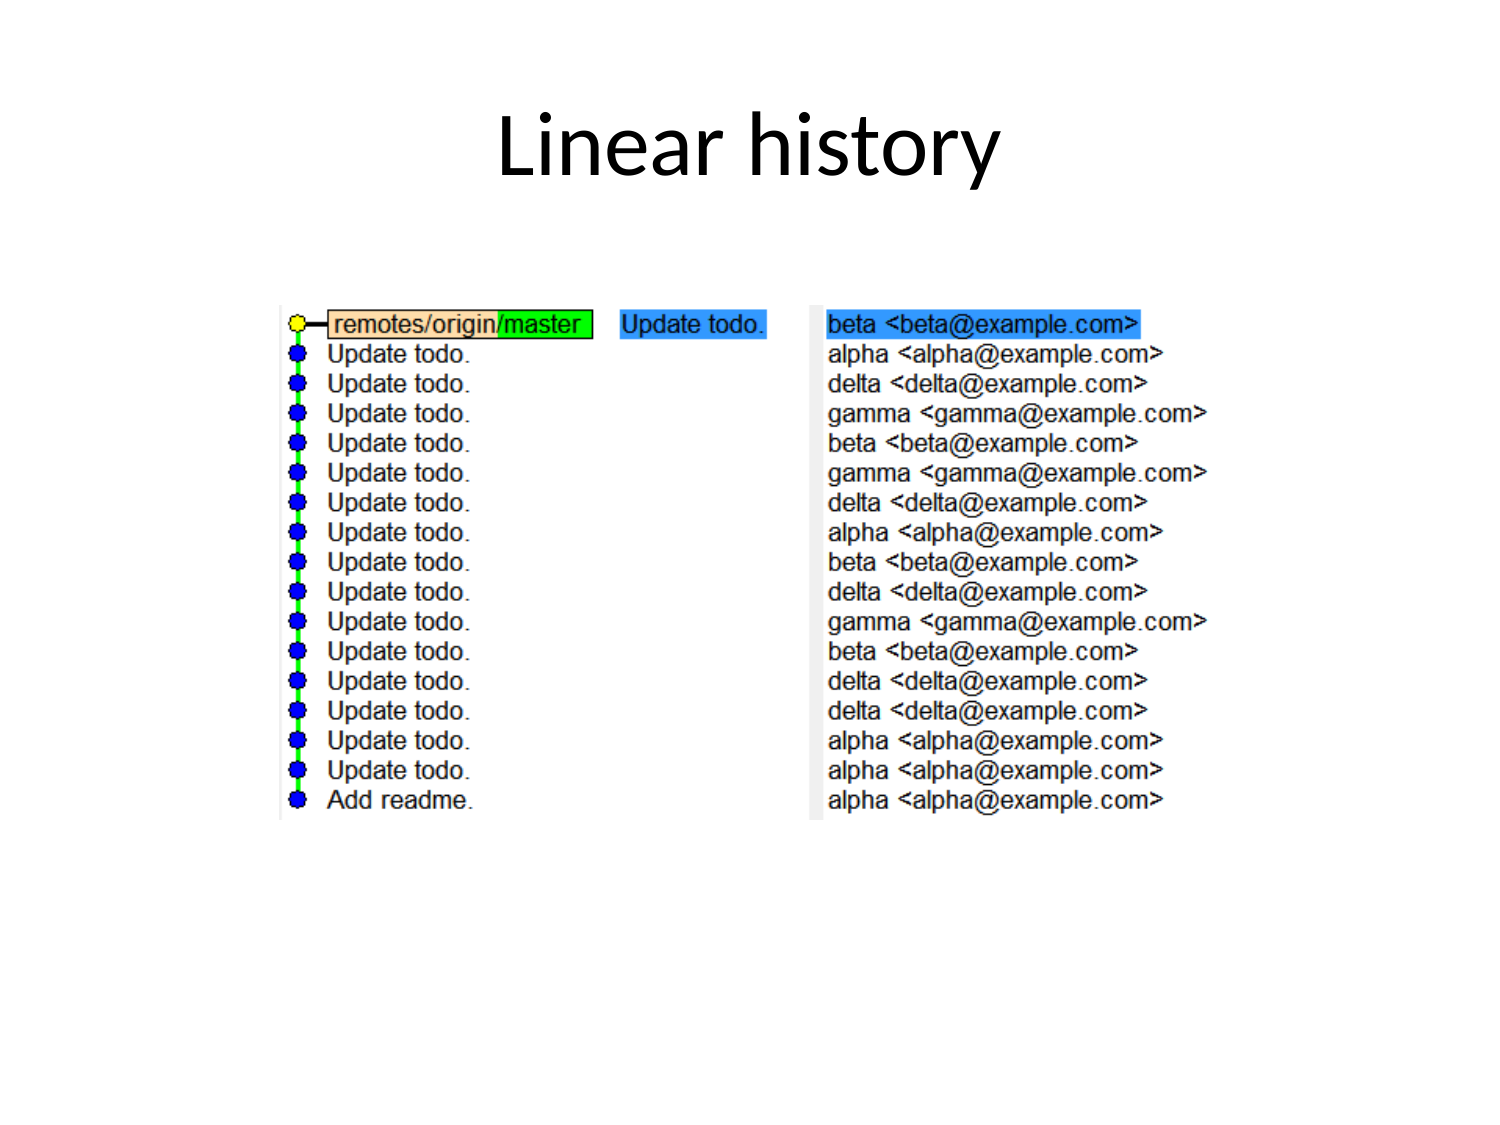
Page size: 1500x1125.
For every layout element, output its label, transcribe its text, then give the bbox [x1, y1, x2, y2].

picture [279, 305, 1221, 820]
title Linear history [75, 45, 1425, 233]
